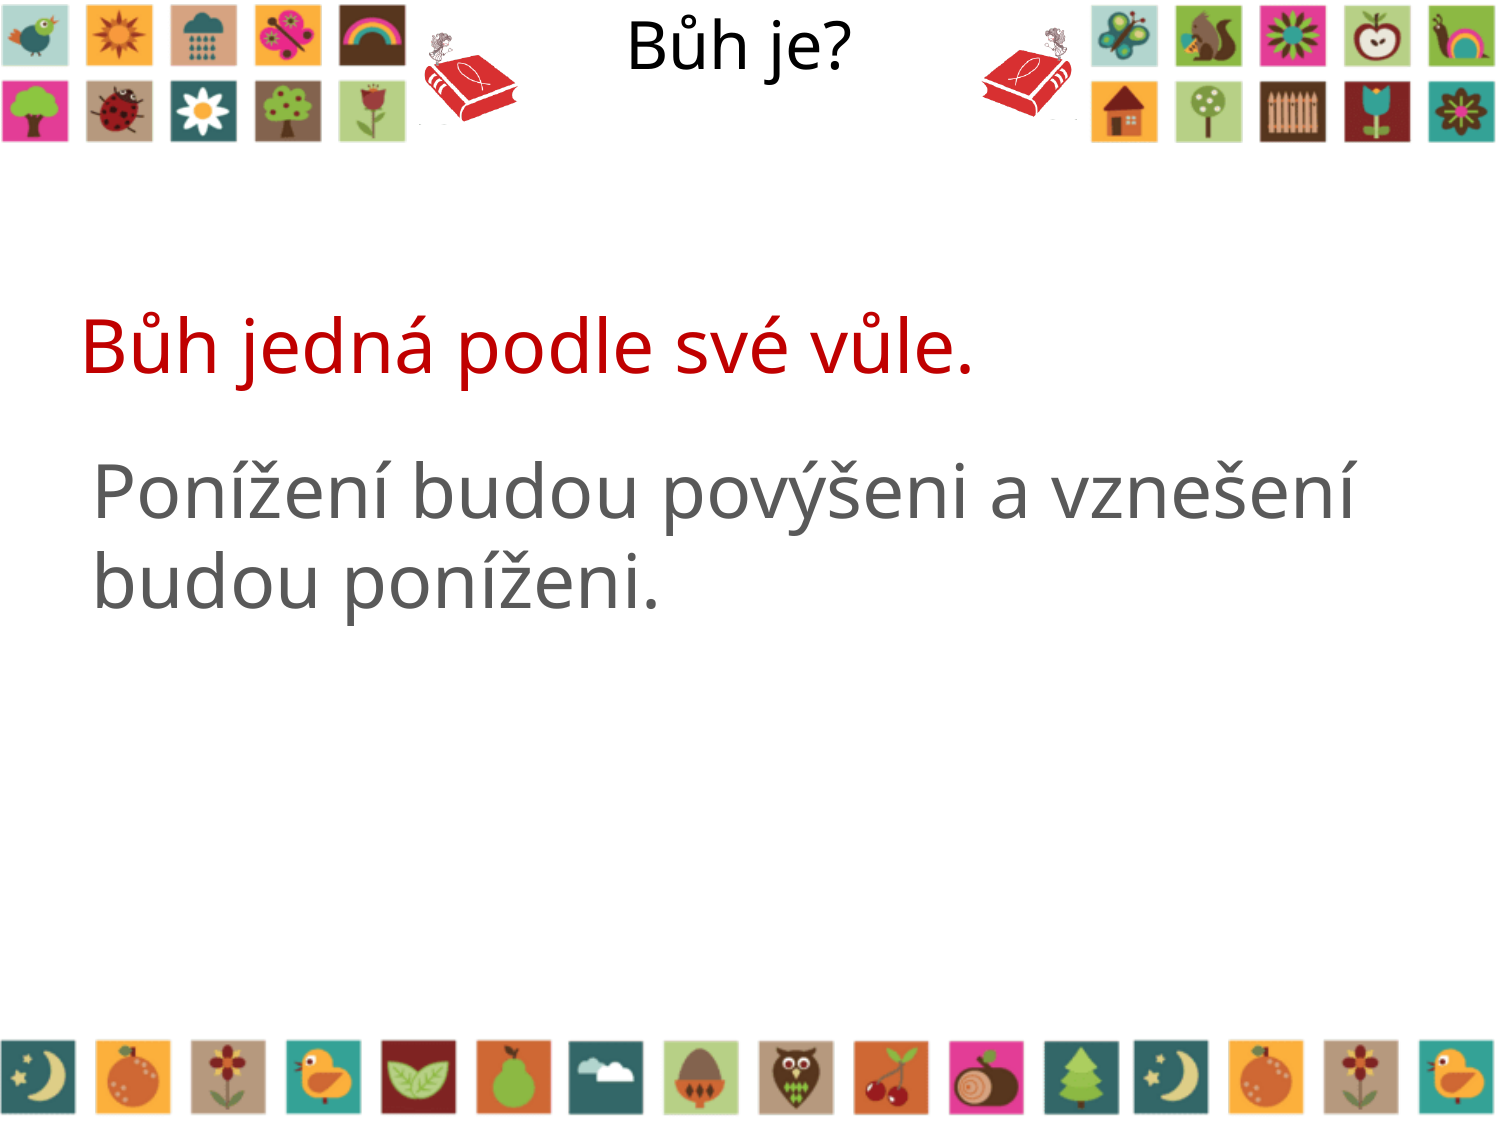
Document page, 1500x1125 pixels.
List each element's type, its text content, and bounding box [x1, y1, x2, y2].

text_box Bůh jedná podle své vůle. [64, 290, 1412, 396]
text_box Bůh je? [414, 0, 1080, 91]
picture [0, 3, 550, 150]
picture [950, 3, 1500, 150]
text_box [0, 1028, 1500, 1118]
text_box Ponížení budou povýšeni a vznešení budou poníženi. [76, 436, 1424, 632]
